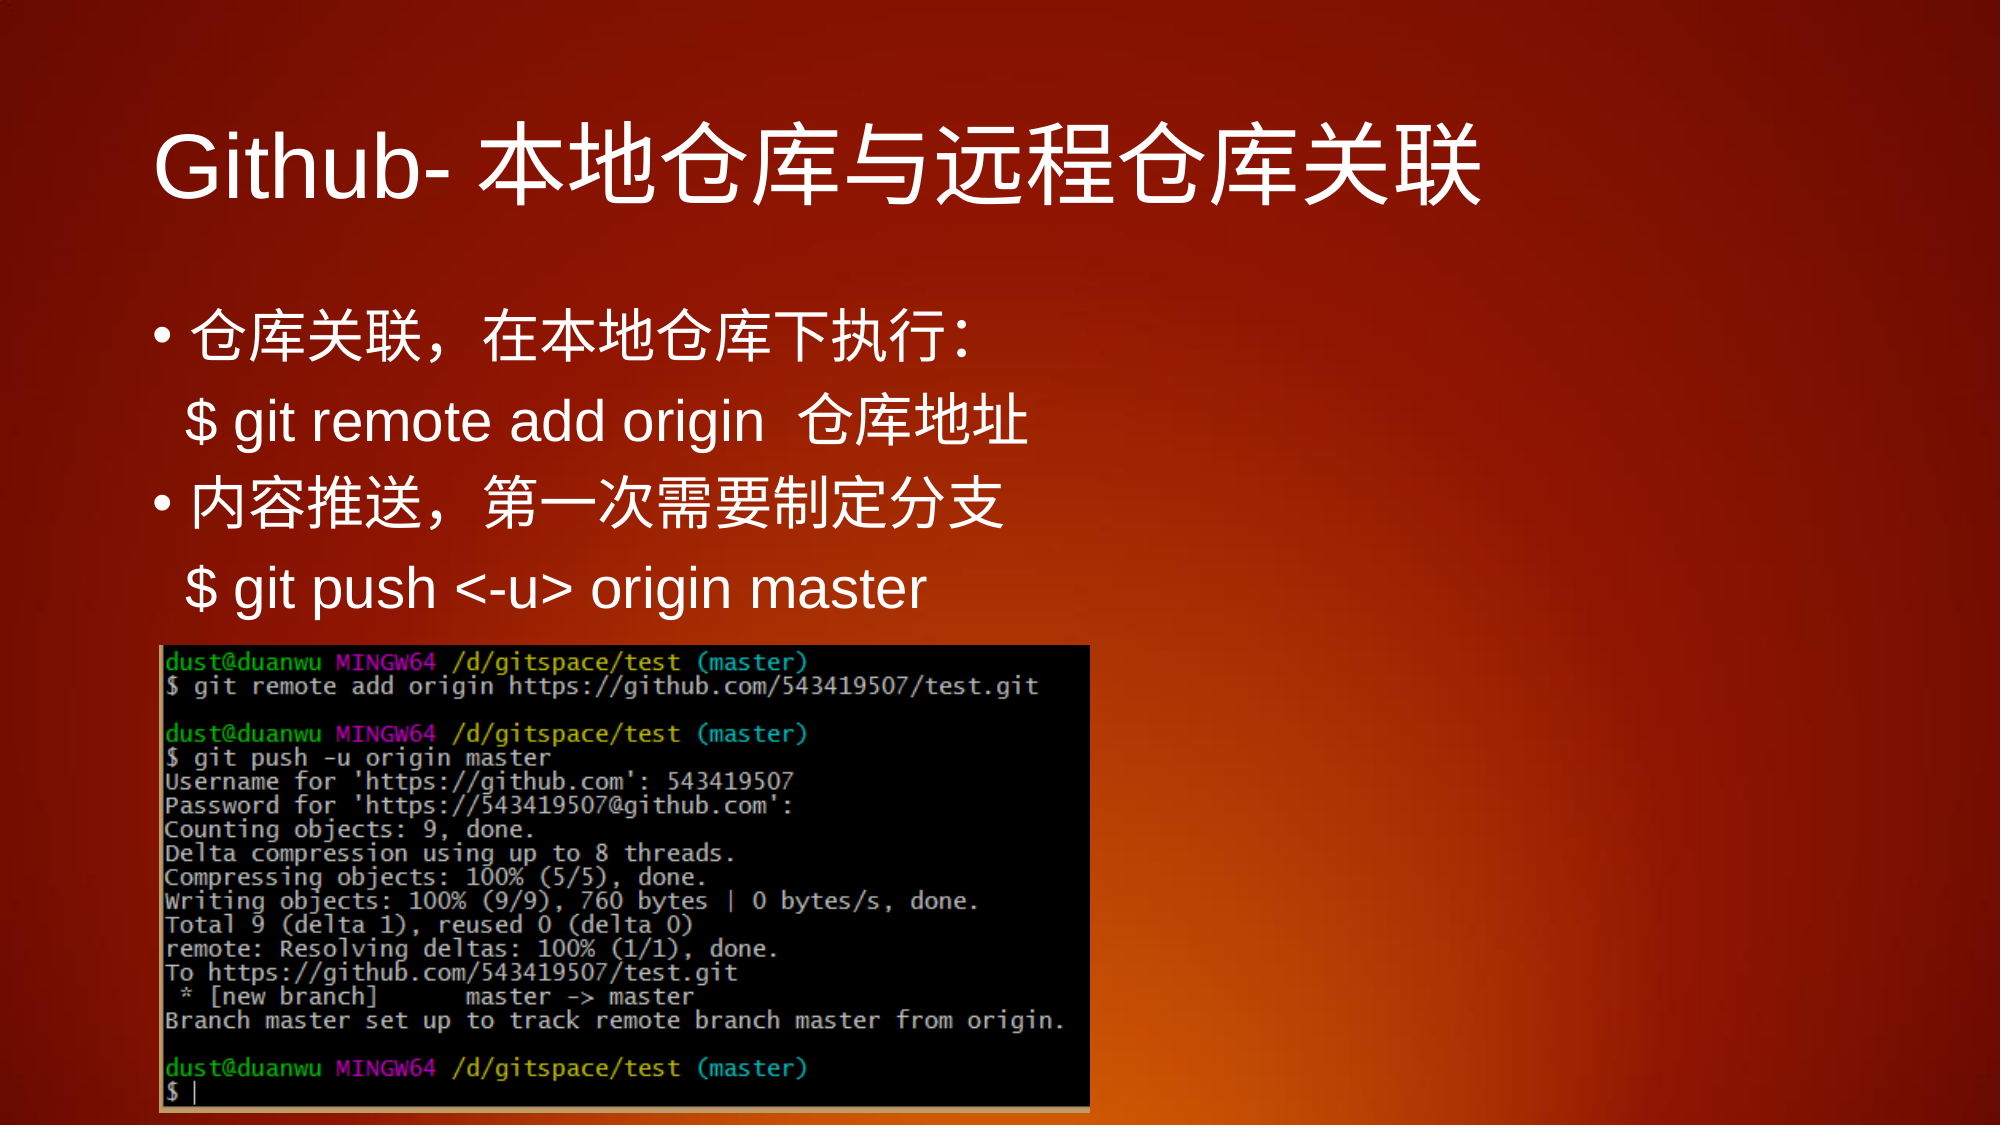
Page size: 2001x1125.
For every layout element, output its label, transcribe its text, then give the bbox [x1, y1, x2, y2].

title Github-本地仓库与远程仓库关联 [137, 59, 1863, 278]
picture [0, 0, 2000, 1125]
list 仓库关联，在本地仓库下执行： $ git remote add origin 仓库地址 内容推送，第一次需要制定分支 $ git push <-u> origin master [137, 299, 1863, 1014]
